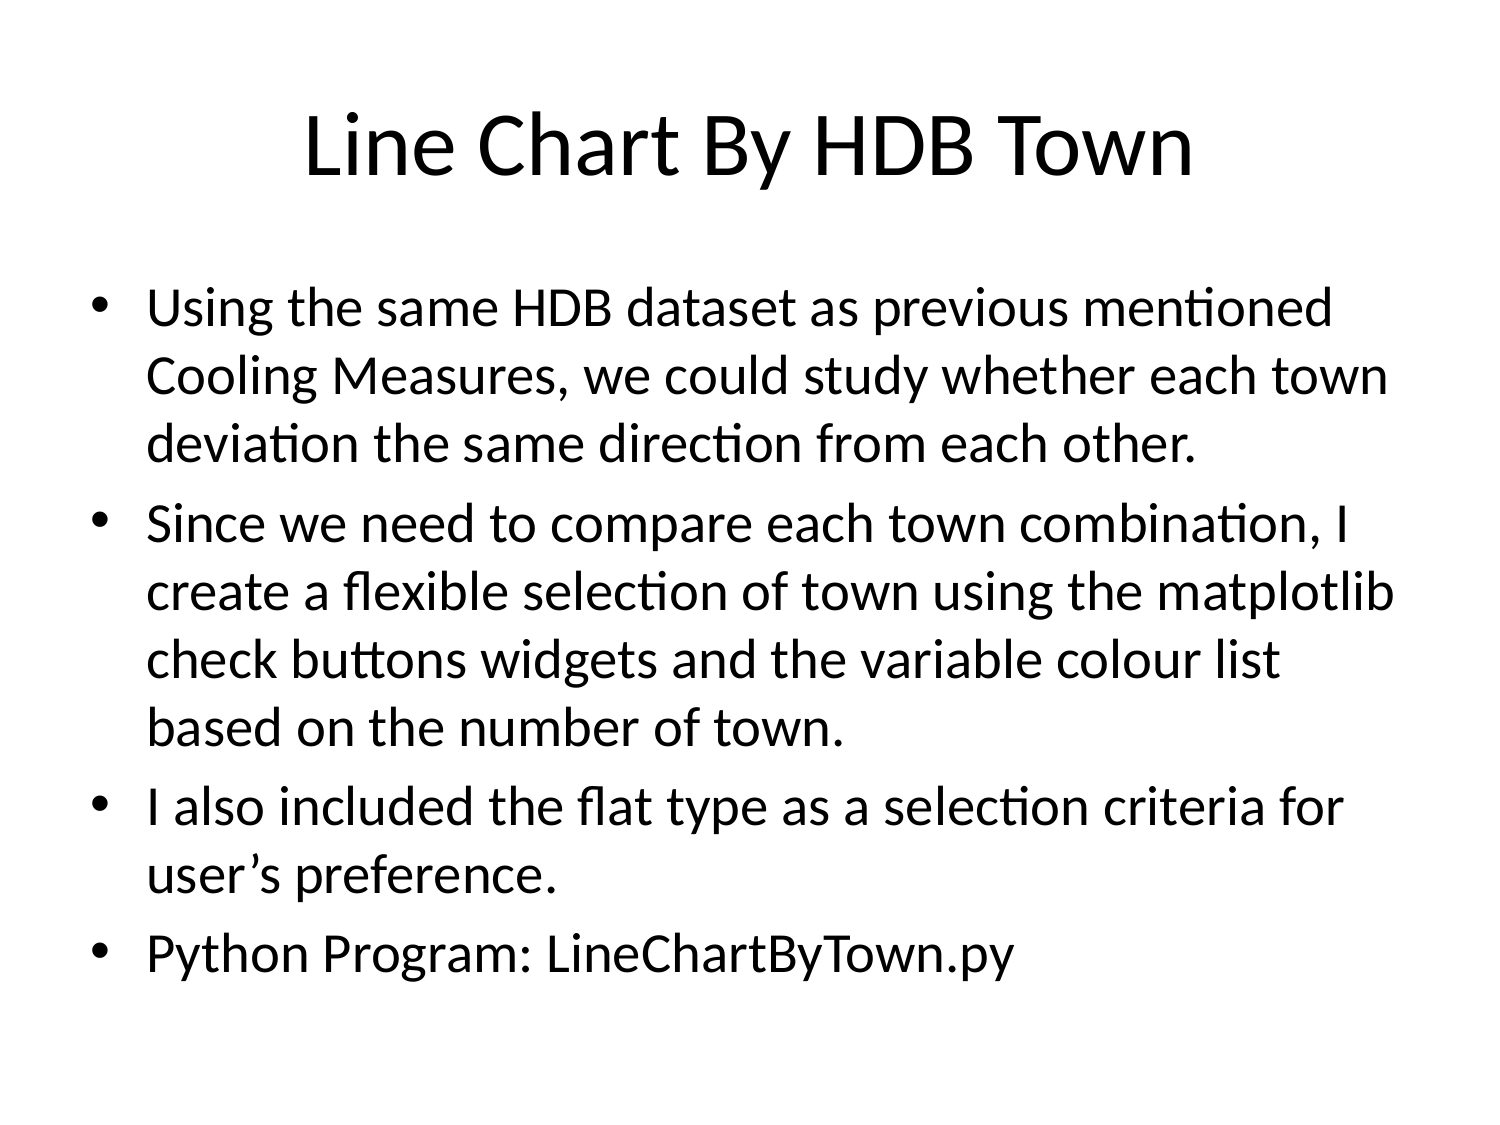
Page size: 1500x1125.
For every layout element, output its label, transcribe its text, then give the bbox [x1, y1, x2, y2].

list Using the same HDB dataset as previous mentioned Cooling Measures, we could study whether each town deviation the same direction from each other. Since we need to compare each town combination, I create a flexible selection of town using the matplotlib check buttons widgets and the variable colour list based on the number of town. I also included the flat type as a selection criteria for user’s preference. Python Program: LineChartByTown.py [75, 262, 1425, 1005]
title Line Chart By HDB Town [75, 45, 1425, 233]
